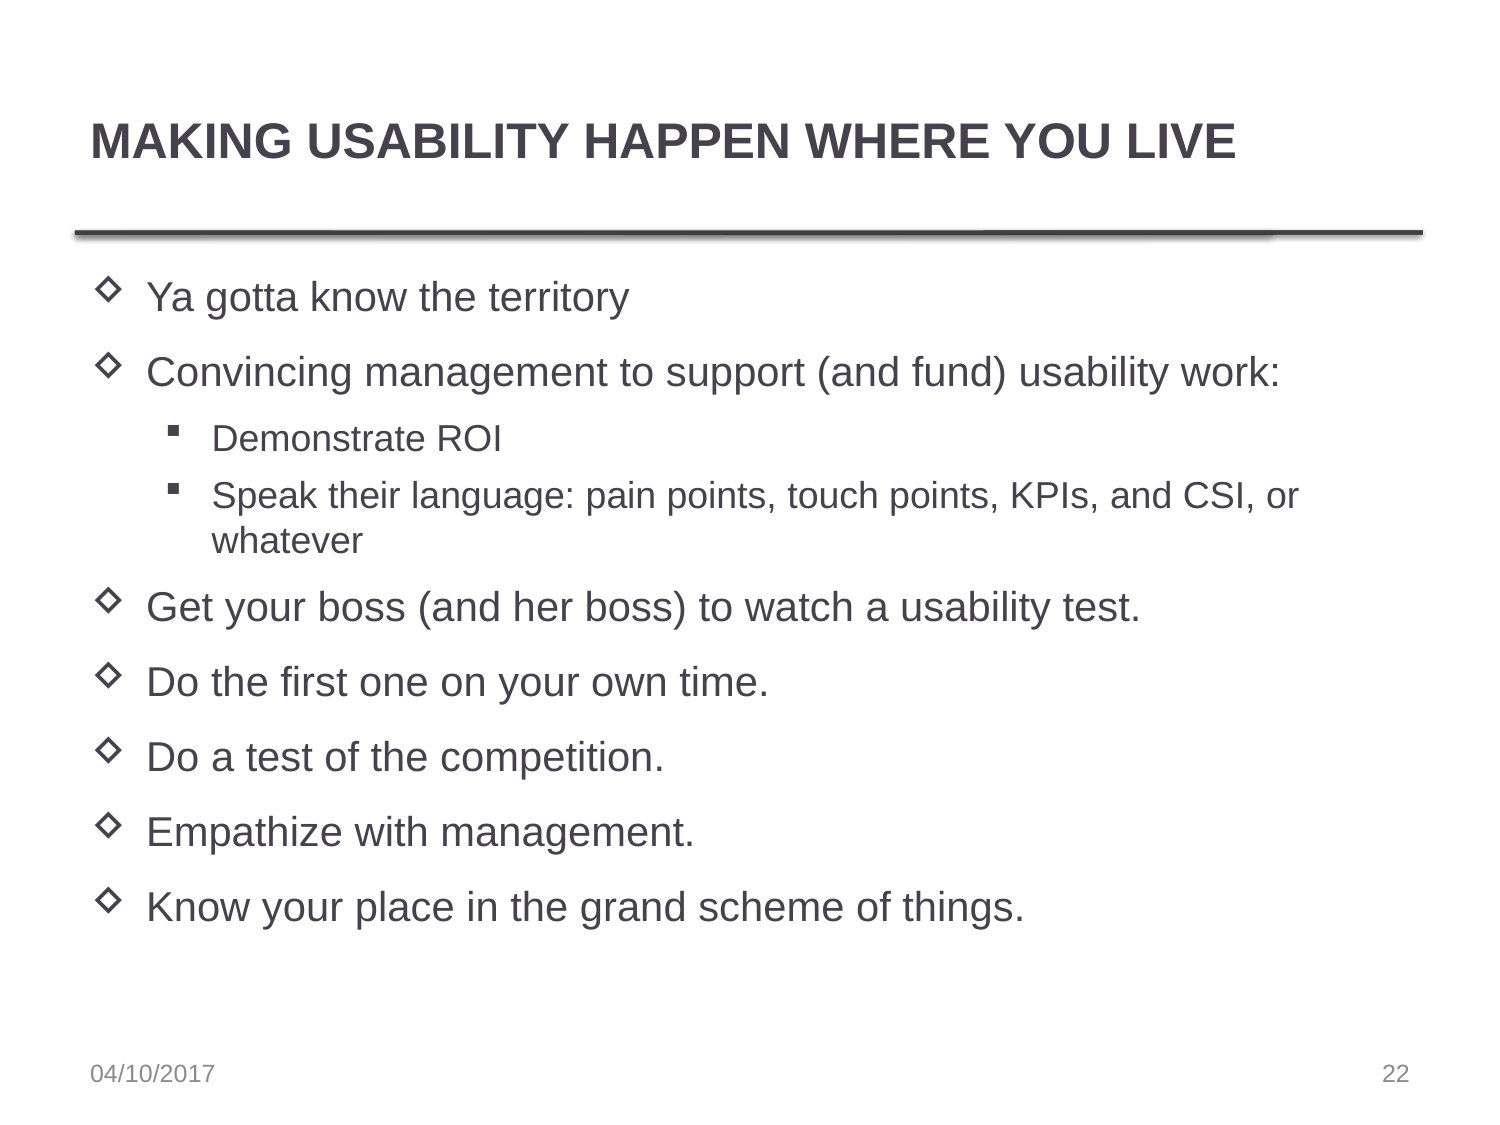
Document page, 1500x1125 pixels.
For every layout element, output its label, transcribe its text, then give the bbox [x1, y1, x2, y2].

slide_number 22 [1074, 1042, 1425, 1103]
title MAKING USABILITY HAPPEN WHERE YOU LIVE [74, 44, 1272, 233]
list Ya gotta know the territory Convincing management to support (and fund) usability work: Demonstrate ROI Speak their language: pain points, touch points, KPIs, and CSI, or whatever Get your boss (and her boss) to watch a usability test. Do the first one on your own time. Do a test of the competition. Empathize with management. Know your place in the grand scheme of things. [75, 262, 1425, 1005]
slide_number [75, 1042, 425, 1103]
